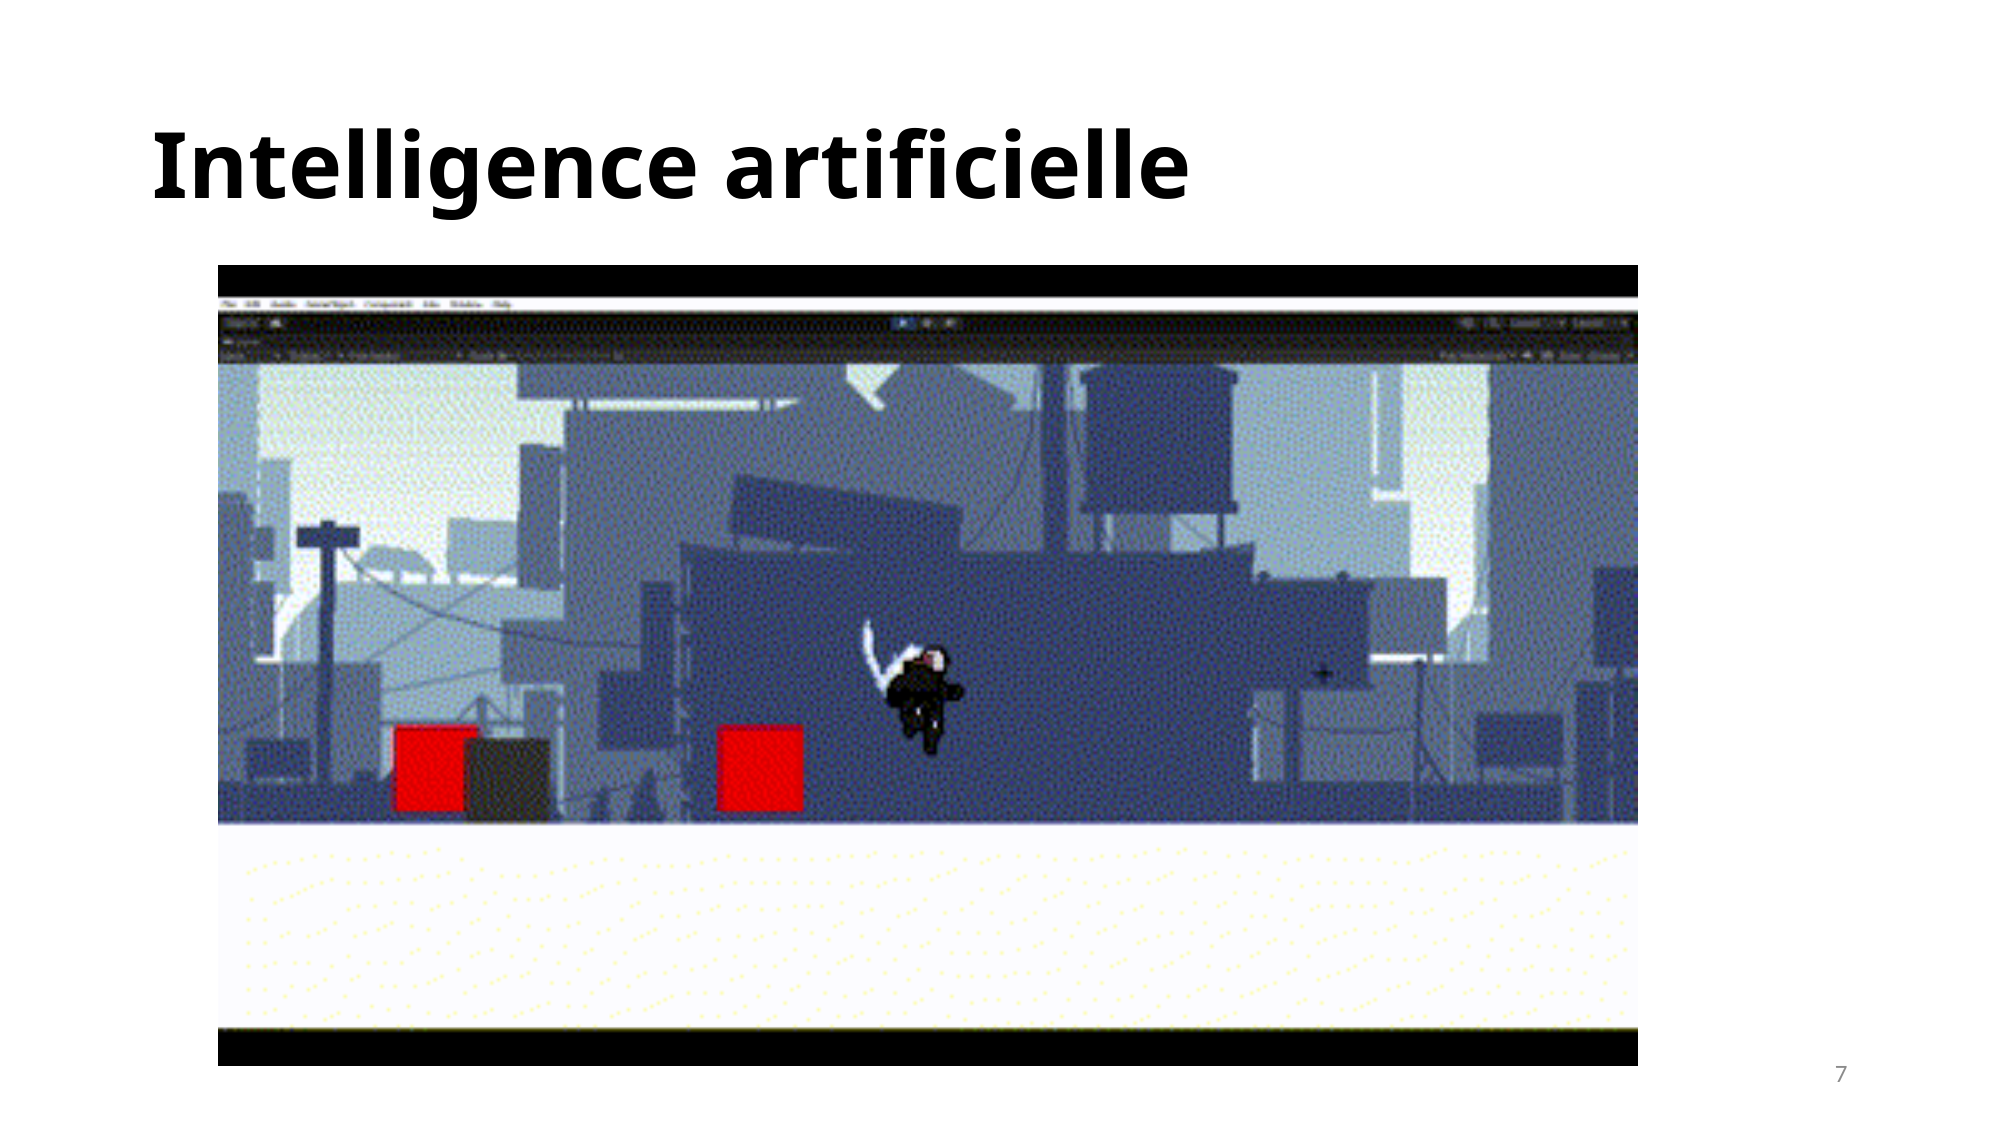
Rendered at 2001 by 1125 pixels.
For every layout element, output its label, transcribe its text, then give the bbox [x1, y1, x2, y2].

picture [218, 265, 1638, 1066]
title Intelligence artificielle [137, 59, 1863, 278]
slide_number 7 [1412, 1042, 1863, 1103]
